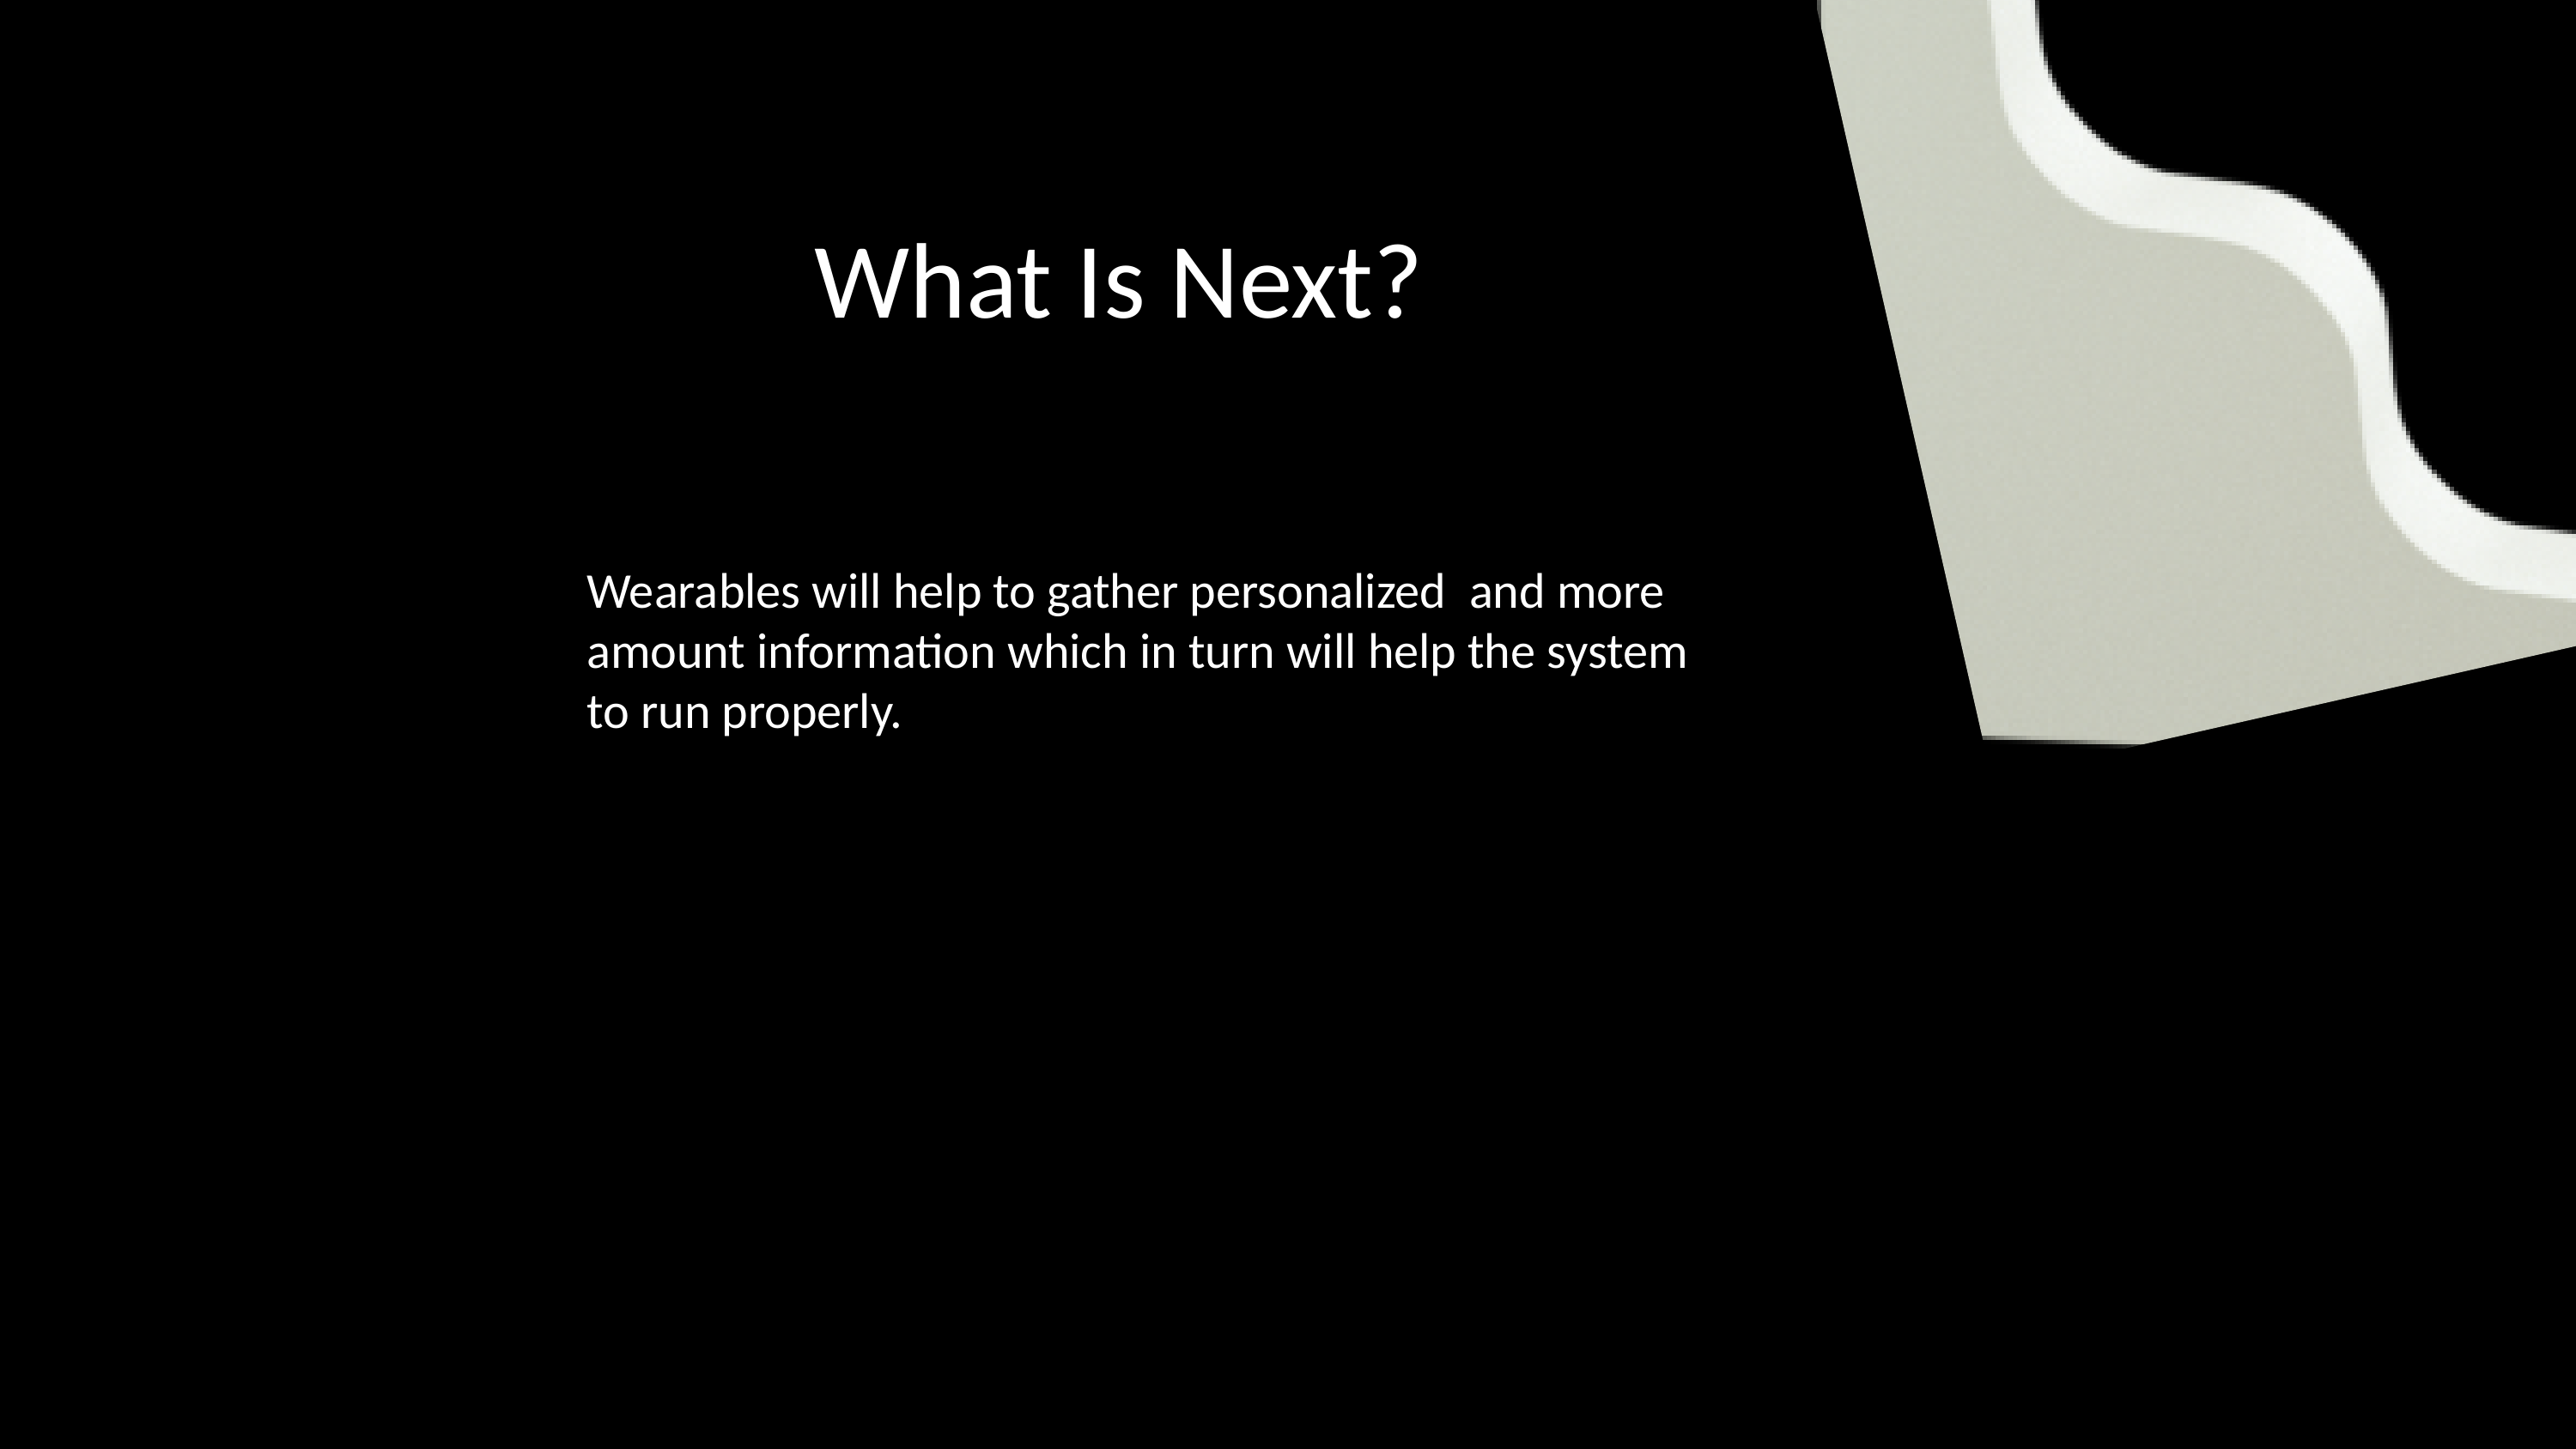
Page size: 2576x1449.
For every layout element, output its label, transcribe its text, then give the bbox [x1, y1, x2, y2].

text_box Wearables will help to gather personalized and more amount information which in turn will help the system to run properly. [574, 551, 1752, 745]
text_box What Is Next? [801, 204, 1595, 347]
text_box [1814, 0, 2576, 779]
